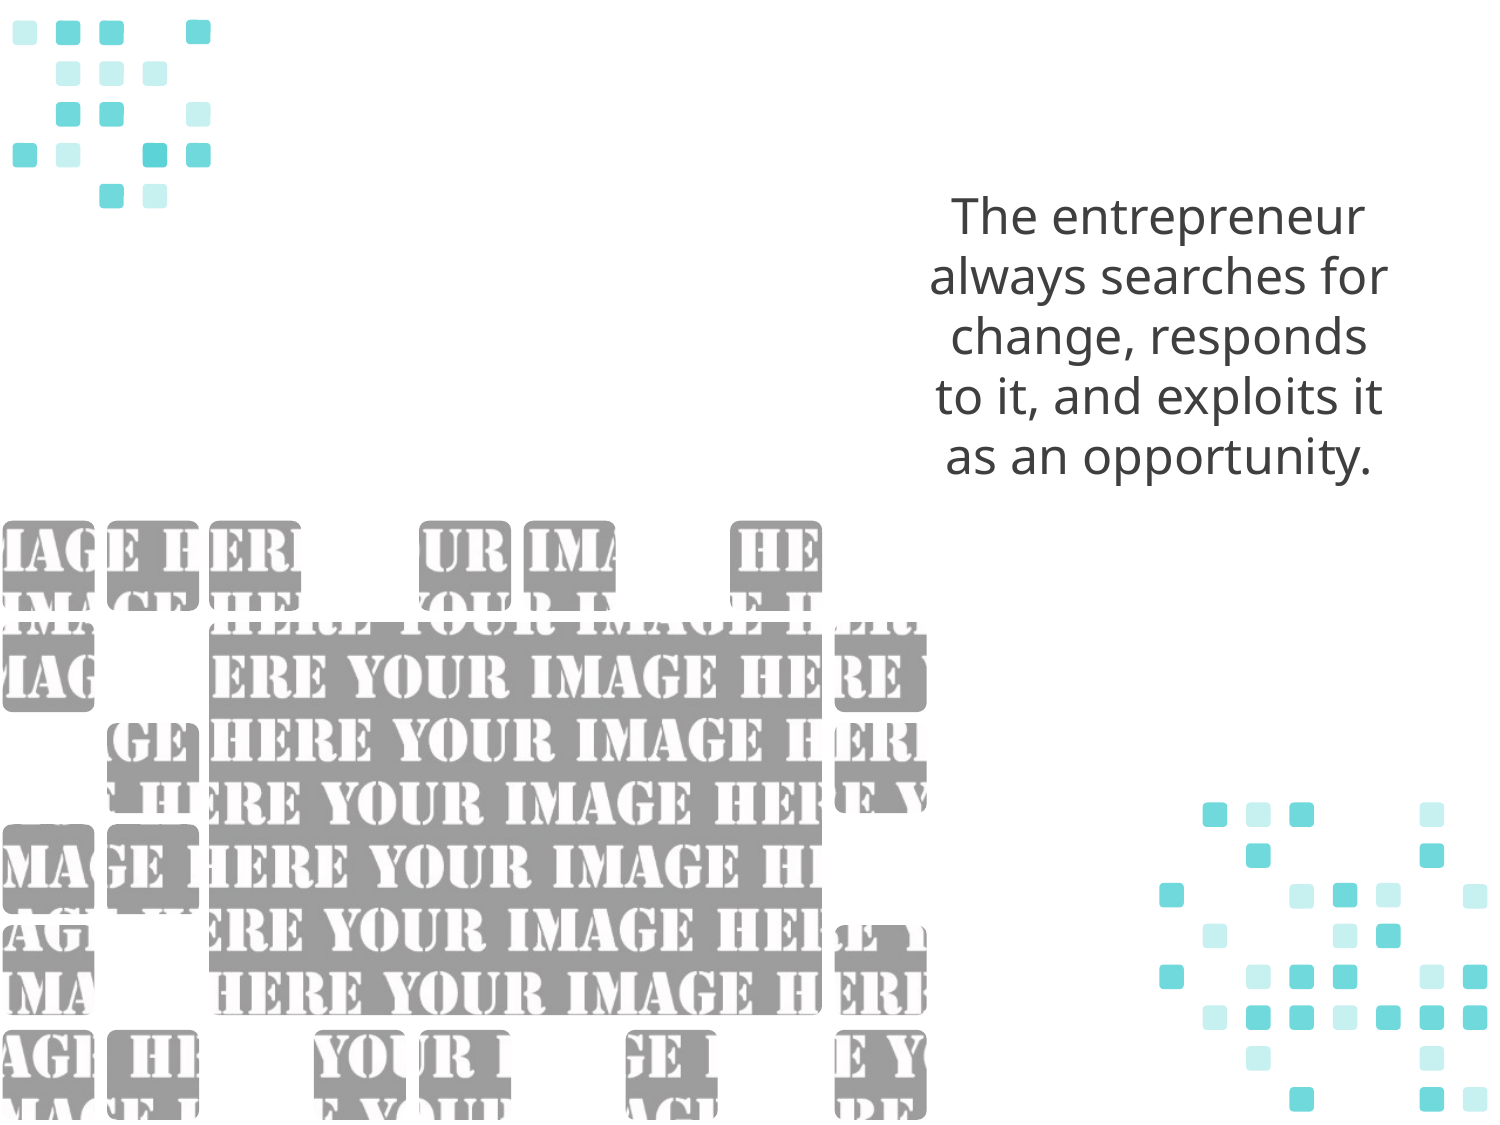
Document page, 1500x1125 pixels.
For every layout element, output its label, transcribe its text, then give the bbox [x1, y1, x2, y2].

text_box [1159, 802, 1488, 1112]
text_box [12, 19, 211, 209]
text_box The entrepreneur always searches for change, responds to it, and exploits it as an opportunity. [905, 176, 1413, 492]
picture [2, 520, 927, 1120]
